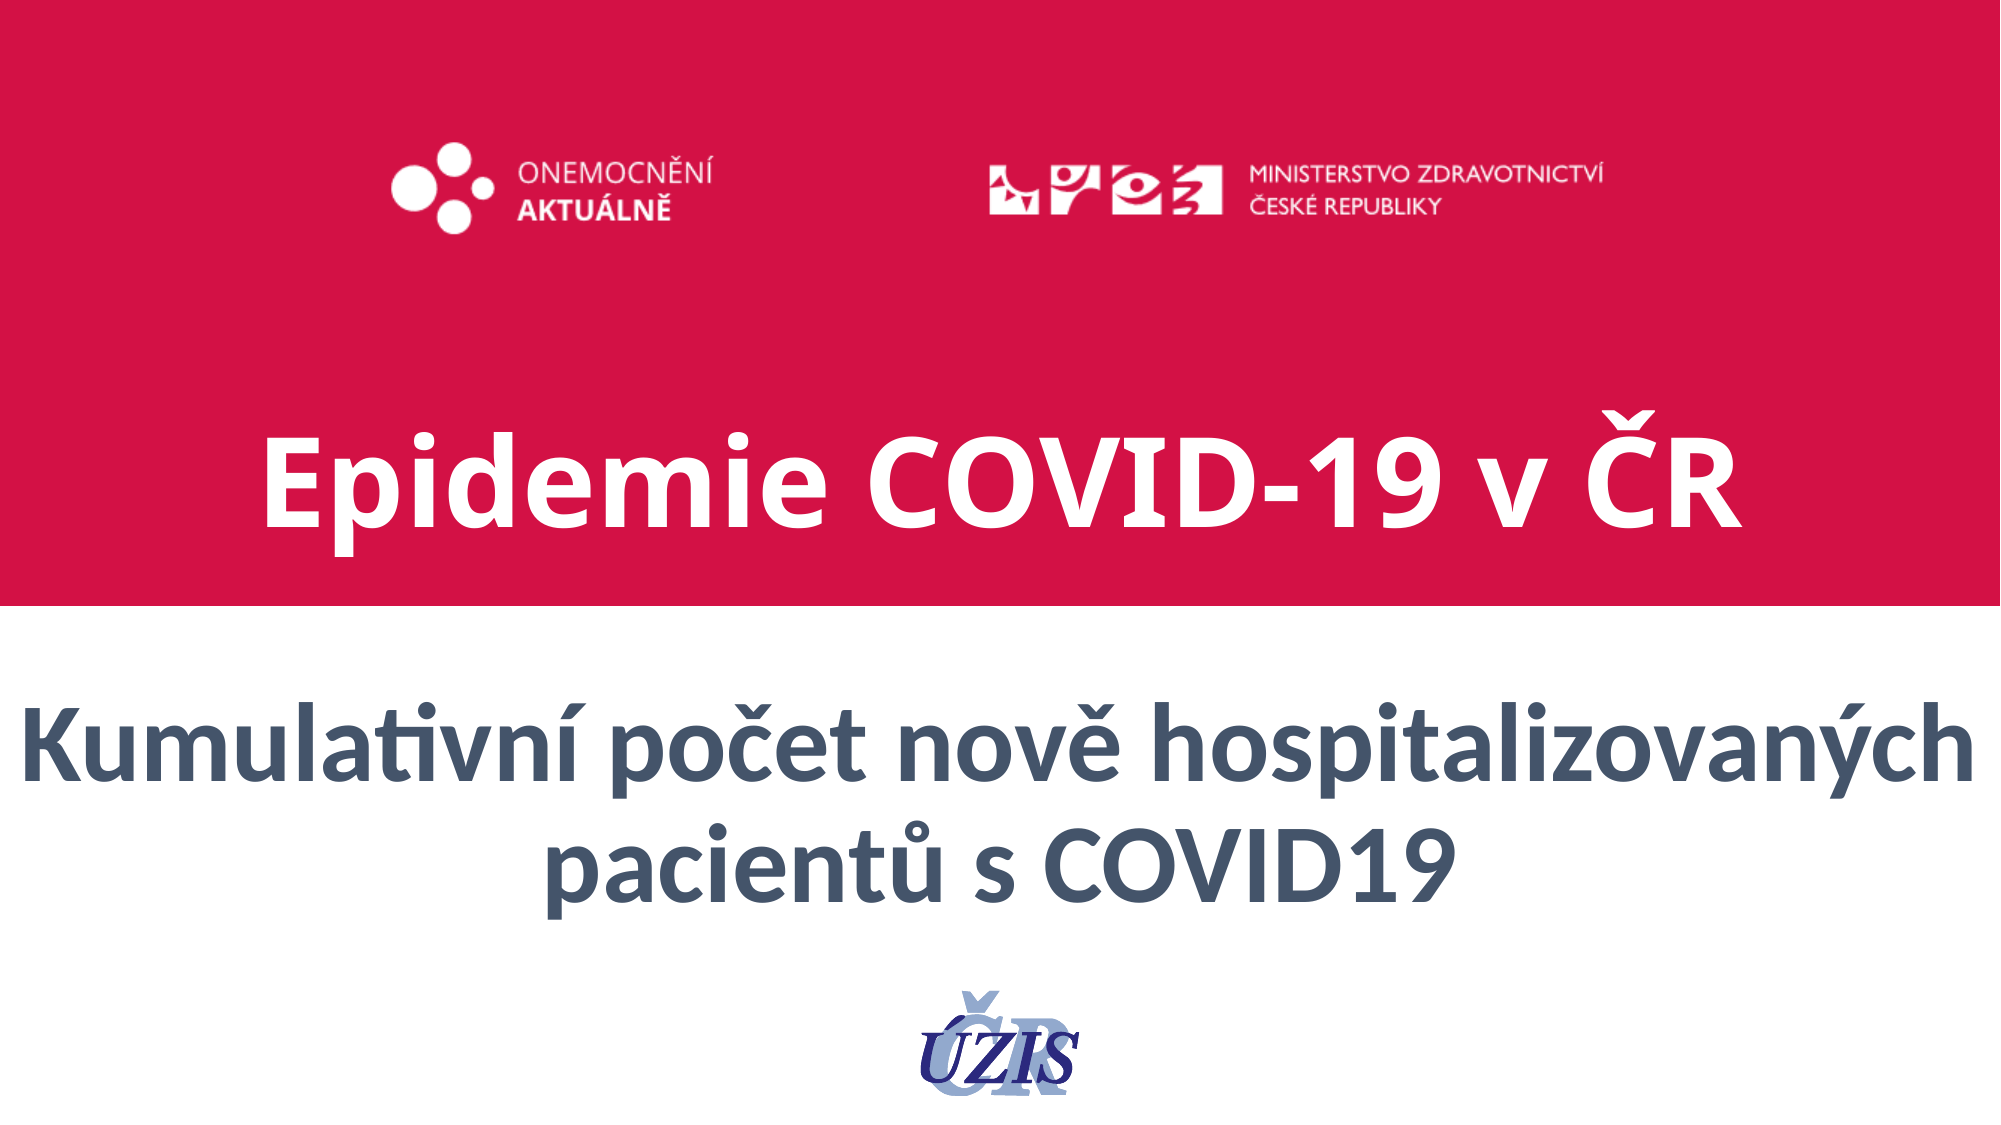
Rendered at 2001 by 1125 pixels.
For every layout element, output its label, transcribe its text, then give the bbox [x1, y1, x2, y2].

title Epidemie COVID-19 v ČR [0, 367, 2000, 563]
subtitle Kumulativní počet nově hospitalizovaných pacientů s COVID19 [0, 640, 2000, 971]
